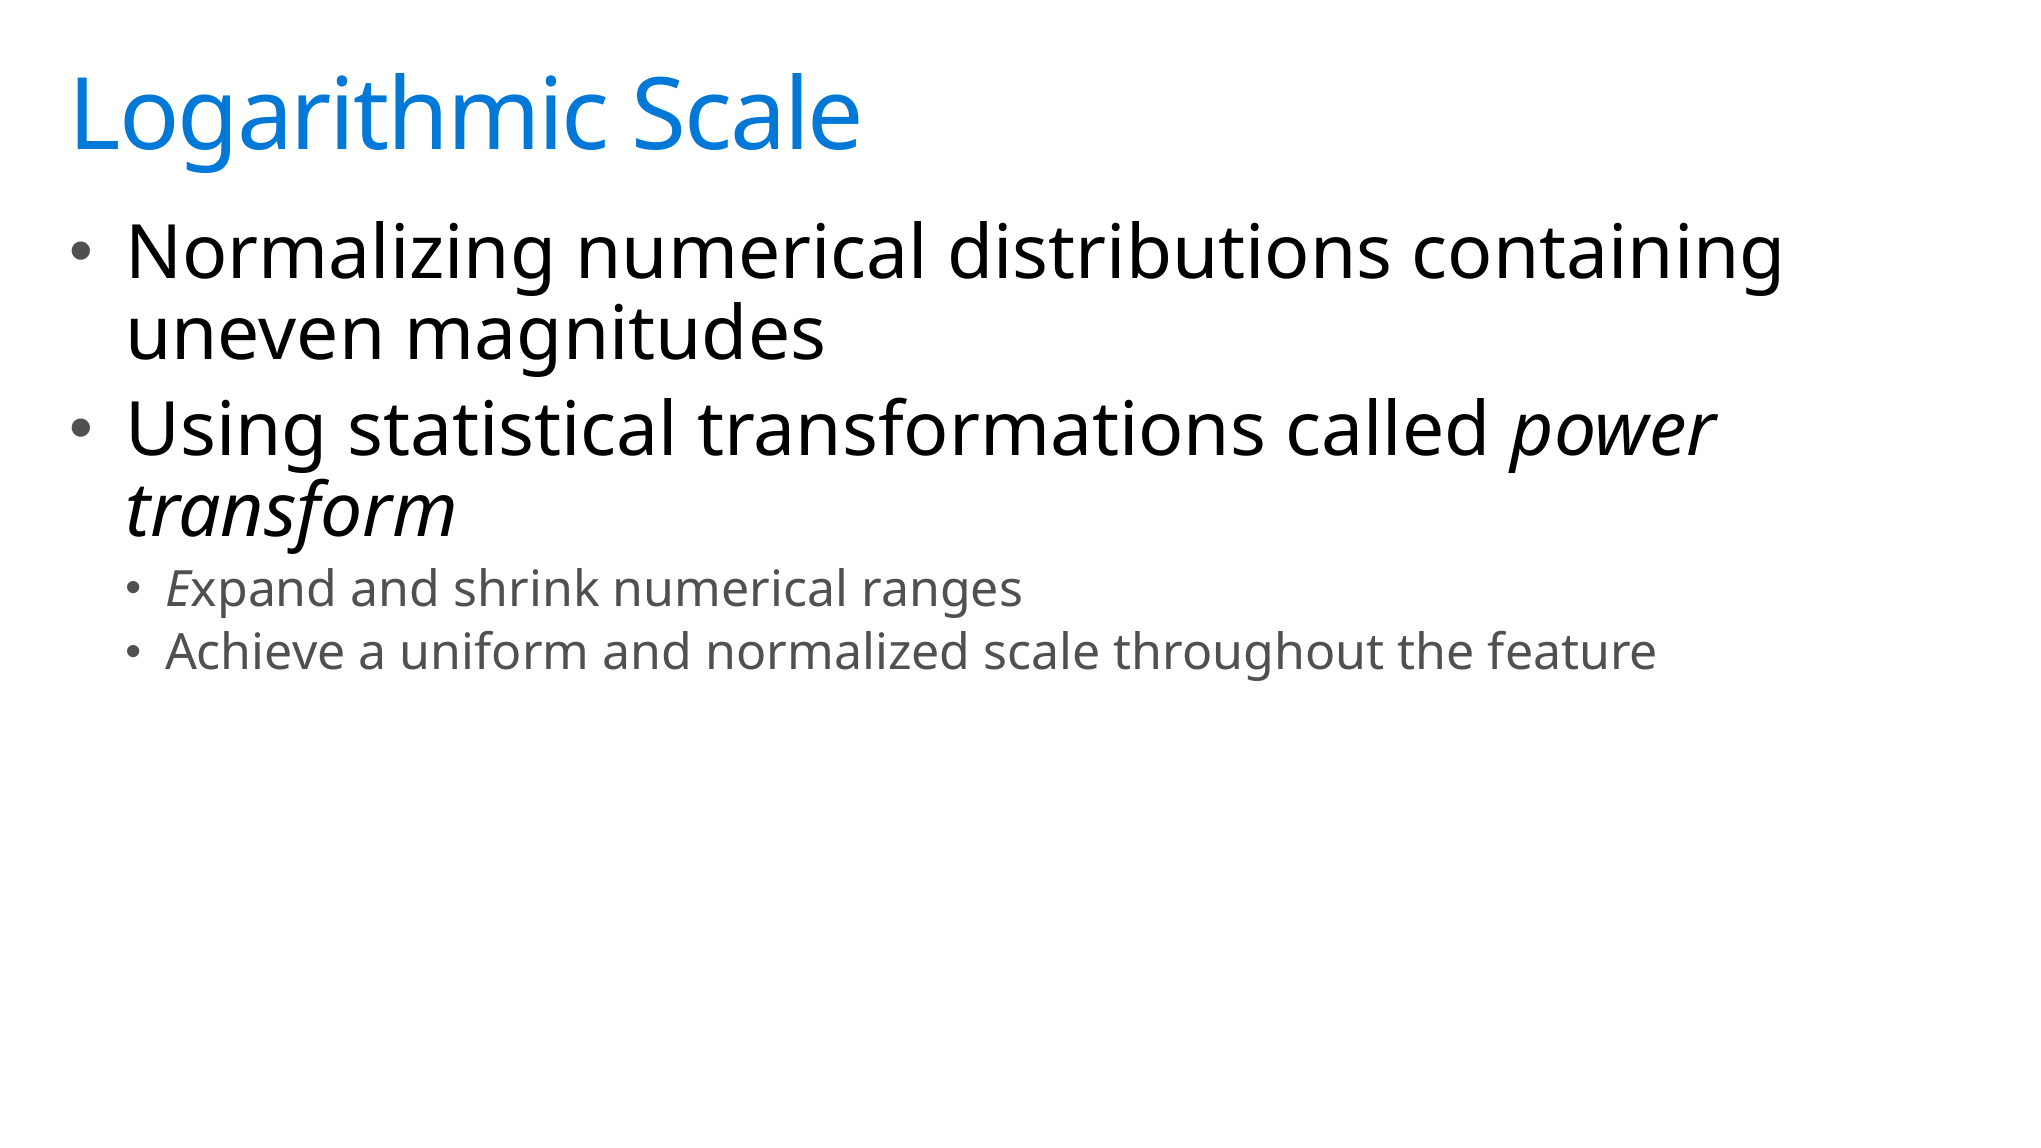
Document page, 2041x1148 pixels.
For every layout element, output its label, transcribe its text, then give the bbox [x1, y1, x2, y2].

list Normalizing numerical distributions containing uneven magnitudes Using statistical transformations called power transform Expand and shrink numerical ranges Achieve a uniform and normalized scale throughout the feature [45, 198, 1960, 926]
title Logarithmic Scale [45, 48, 1996, 199]
